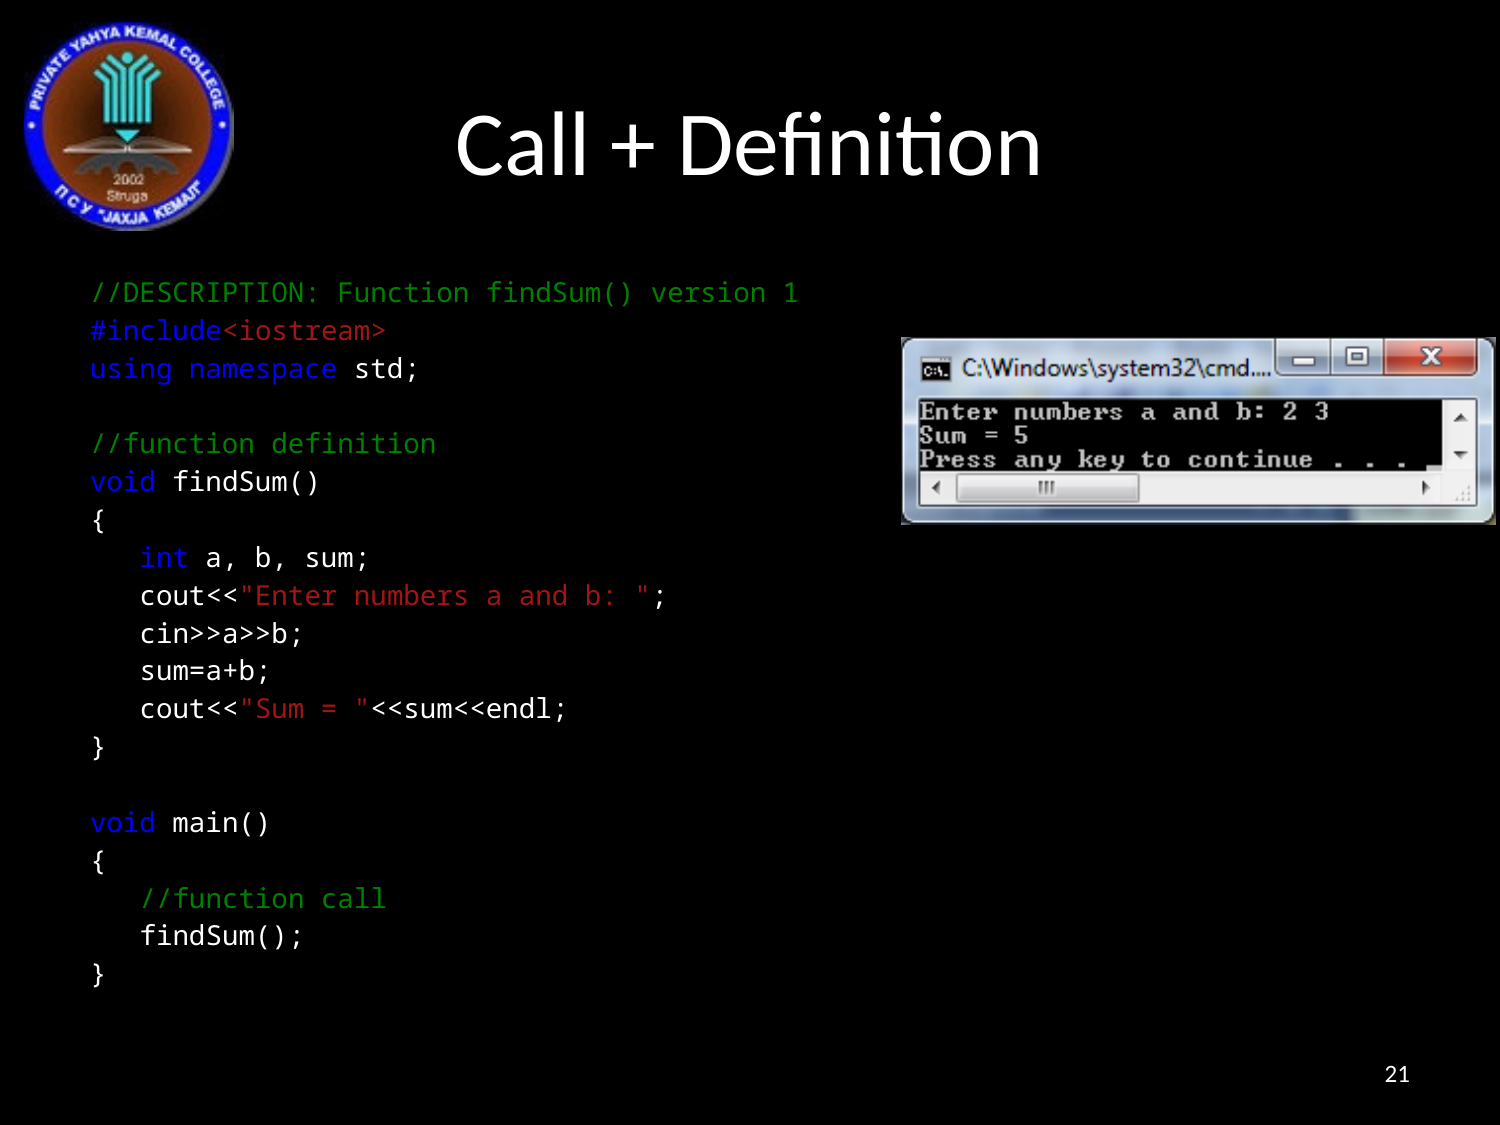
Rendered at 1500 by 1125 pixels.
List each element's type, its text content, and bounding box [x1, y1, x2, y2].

picture [24, 21, 234, 231]
slide_number 21 [1074, 1042, 1425, 1103]
picture [901, 337, 1496, 526]
list //DESCRIPTION: Function findSum() version 1 #include<iostream> using namespace std; //function definition void findSum() { int a, b, sum; cout<<"Enter numbers a and b: "; cin>>a>>b; sum=a+b; cout<<"Sum = "<<sum<<endl; } void main() { //function call findSum(); } [75, 262, 1425, 1005]
title Call + Definition [237, 45, 1425, 233]
